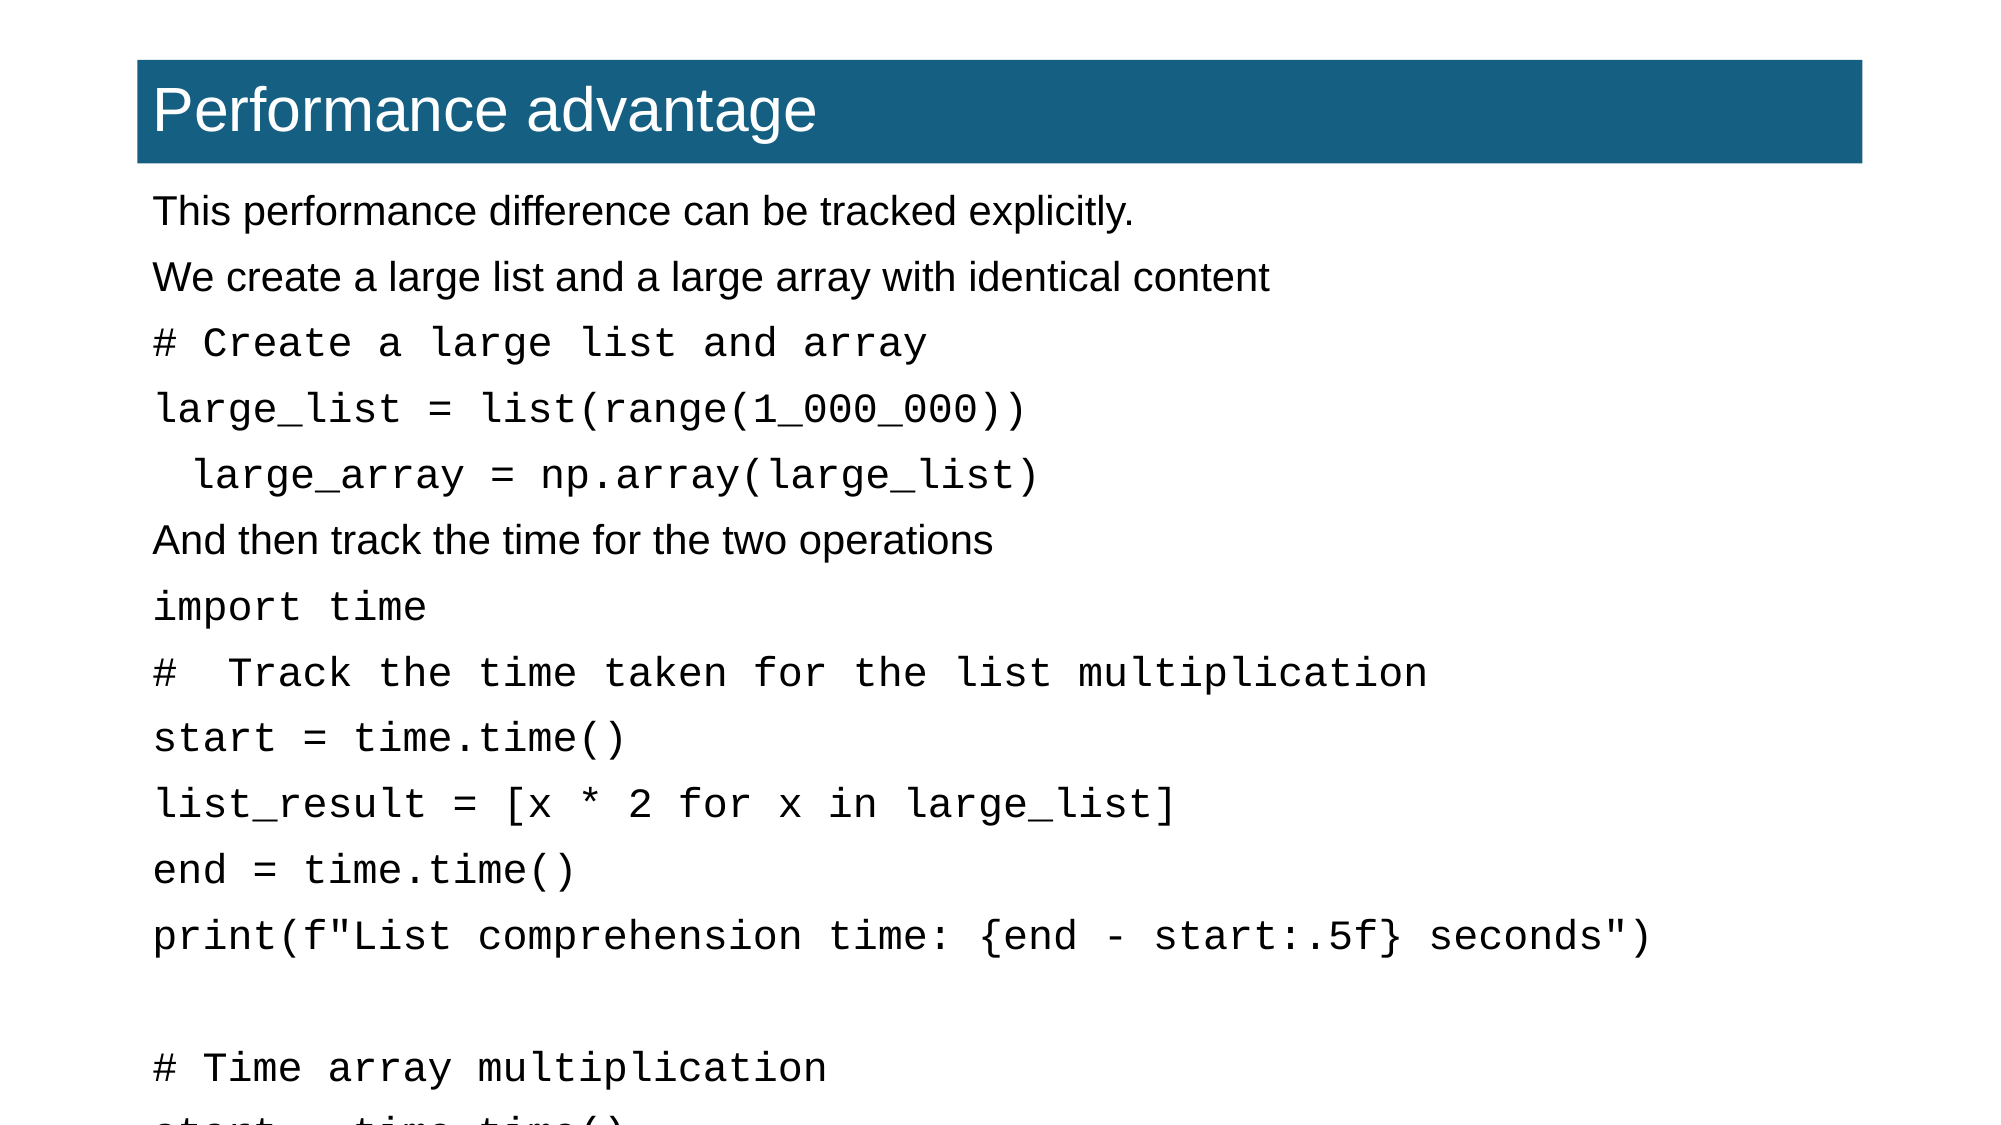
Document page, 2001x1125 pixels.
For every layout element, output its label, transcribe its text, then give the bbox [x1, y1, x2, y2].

title Performance advantage [137, 59, 1863, 164]
list This performance difference can be tracked explicitly. We create a large list and a large array with identical content # Create a large list and array large_list = list(range(1_000_000)) large_array = np.array(large_list) And then track the time for the two operations import time # Track the time taken for the list multiplication start = time.time() list_result = [x * 2 for x in large_list] end = time.time() print(f"List comprehension time: {end - start:.5f} seconds") # Time array multiplication start = time.time() array_result = large_array * 2 end = time.time() print(f"NumPy array time: {end - start:.5f} seconds") [137, 181, 1863, 1029]
